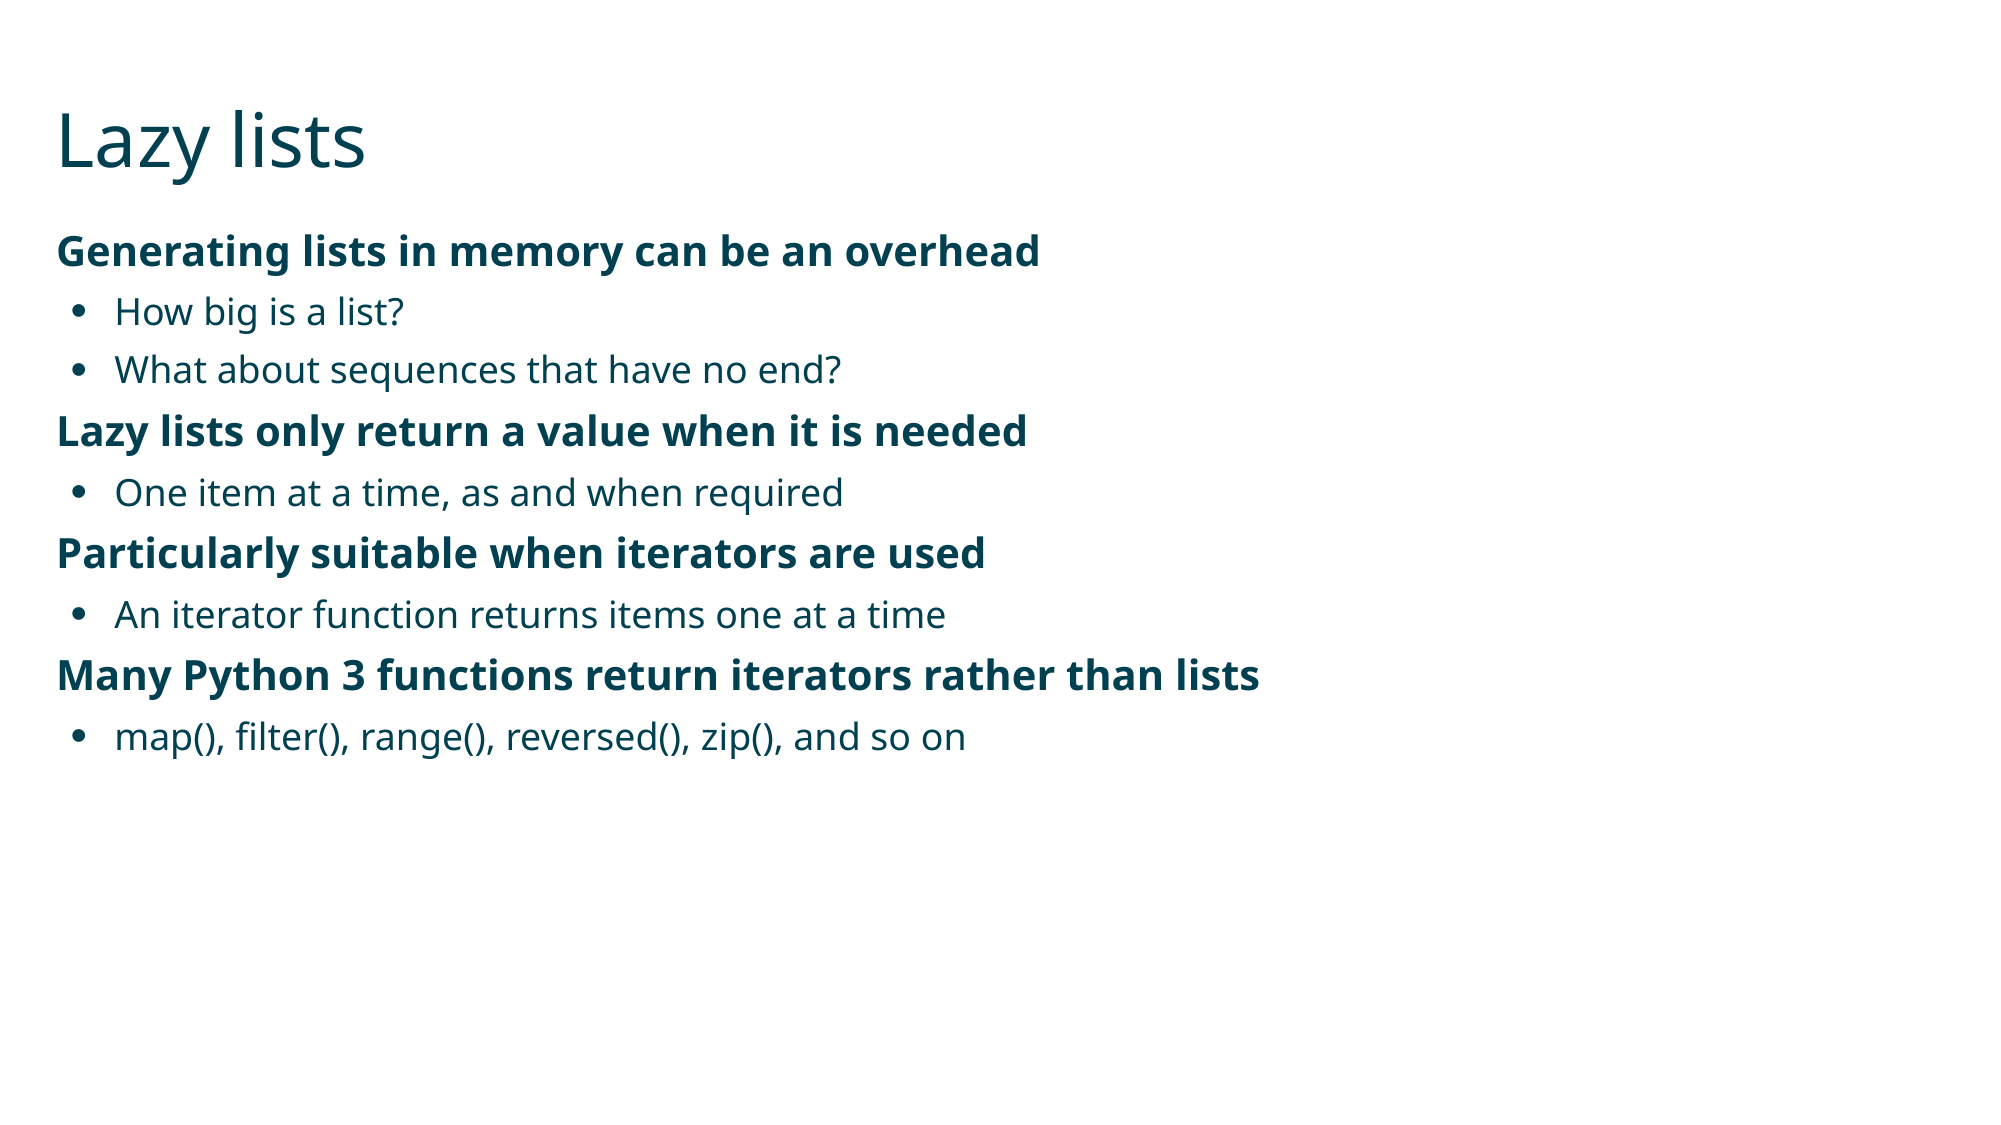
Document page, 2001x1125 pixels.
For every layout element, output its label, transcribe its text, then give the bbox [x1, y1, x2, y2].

list Generating lists in memory can be an overhead How big is a list? What about sequences that have no end? Lazy lists only return a value when it is needed One item at a time, as and when required Particularly suitable when iterators are used An iterator function returns items one at a time Many Python 3 functions return iterators rather than lists map(), filter(), range(), reversed(), zip(), and so on [55, 224, 1946, 1038]
title Lazy lists [55, 92, 1946, 224]
